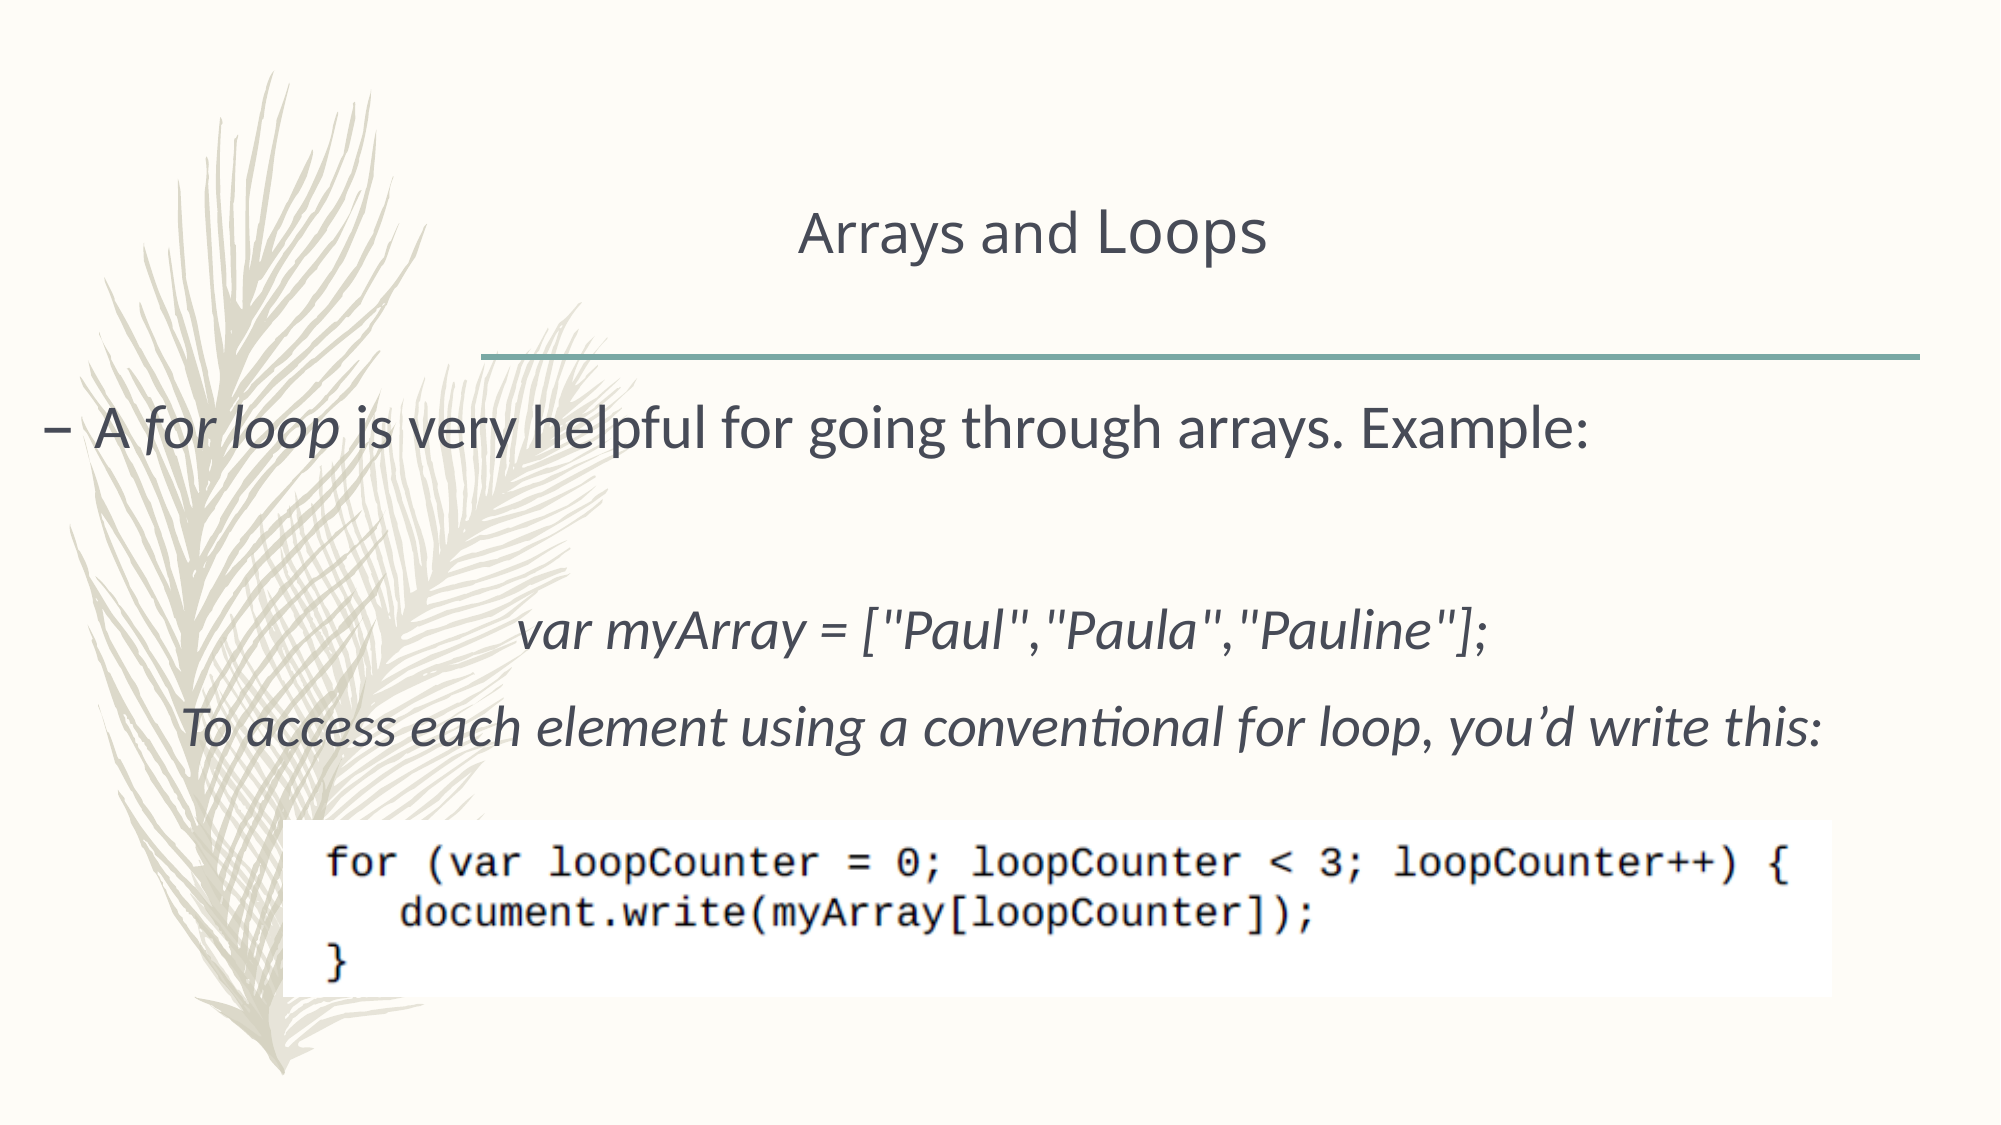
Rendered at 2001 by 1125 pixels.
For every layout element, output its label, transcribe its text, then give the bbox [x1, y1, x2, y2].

picture [283, 820, 1833, 998]
title Arrays and Loops [692, 188, 1912, 350]
list A for loop is very helpful for going through arrays. Example: var myArray = ["Paul","Paula","Pauline"]; To access each element using a conventional for loop, you’d write this: [27, 370, 1980, 1094]
